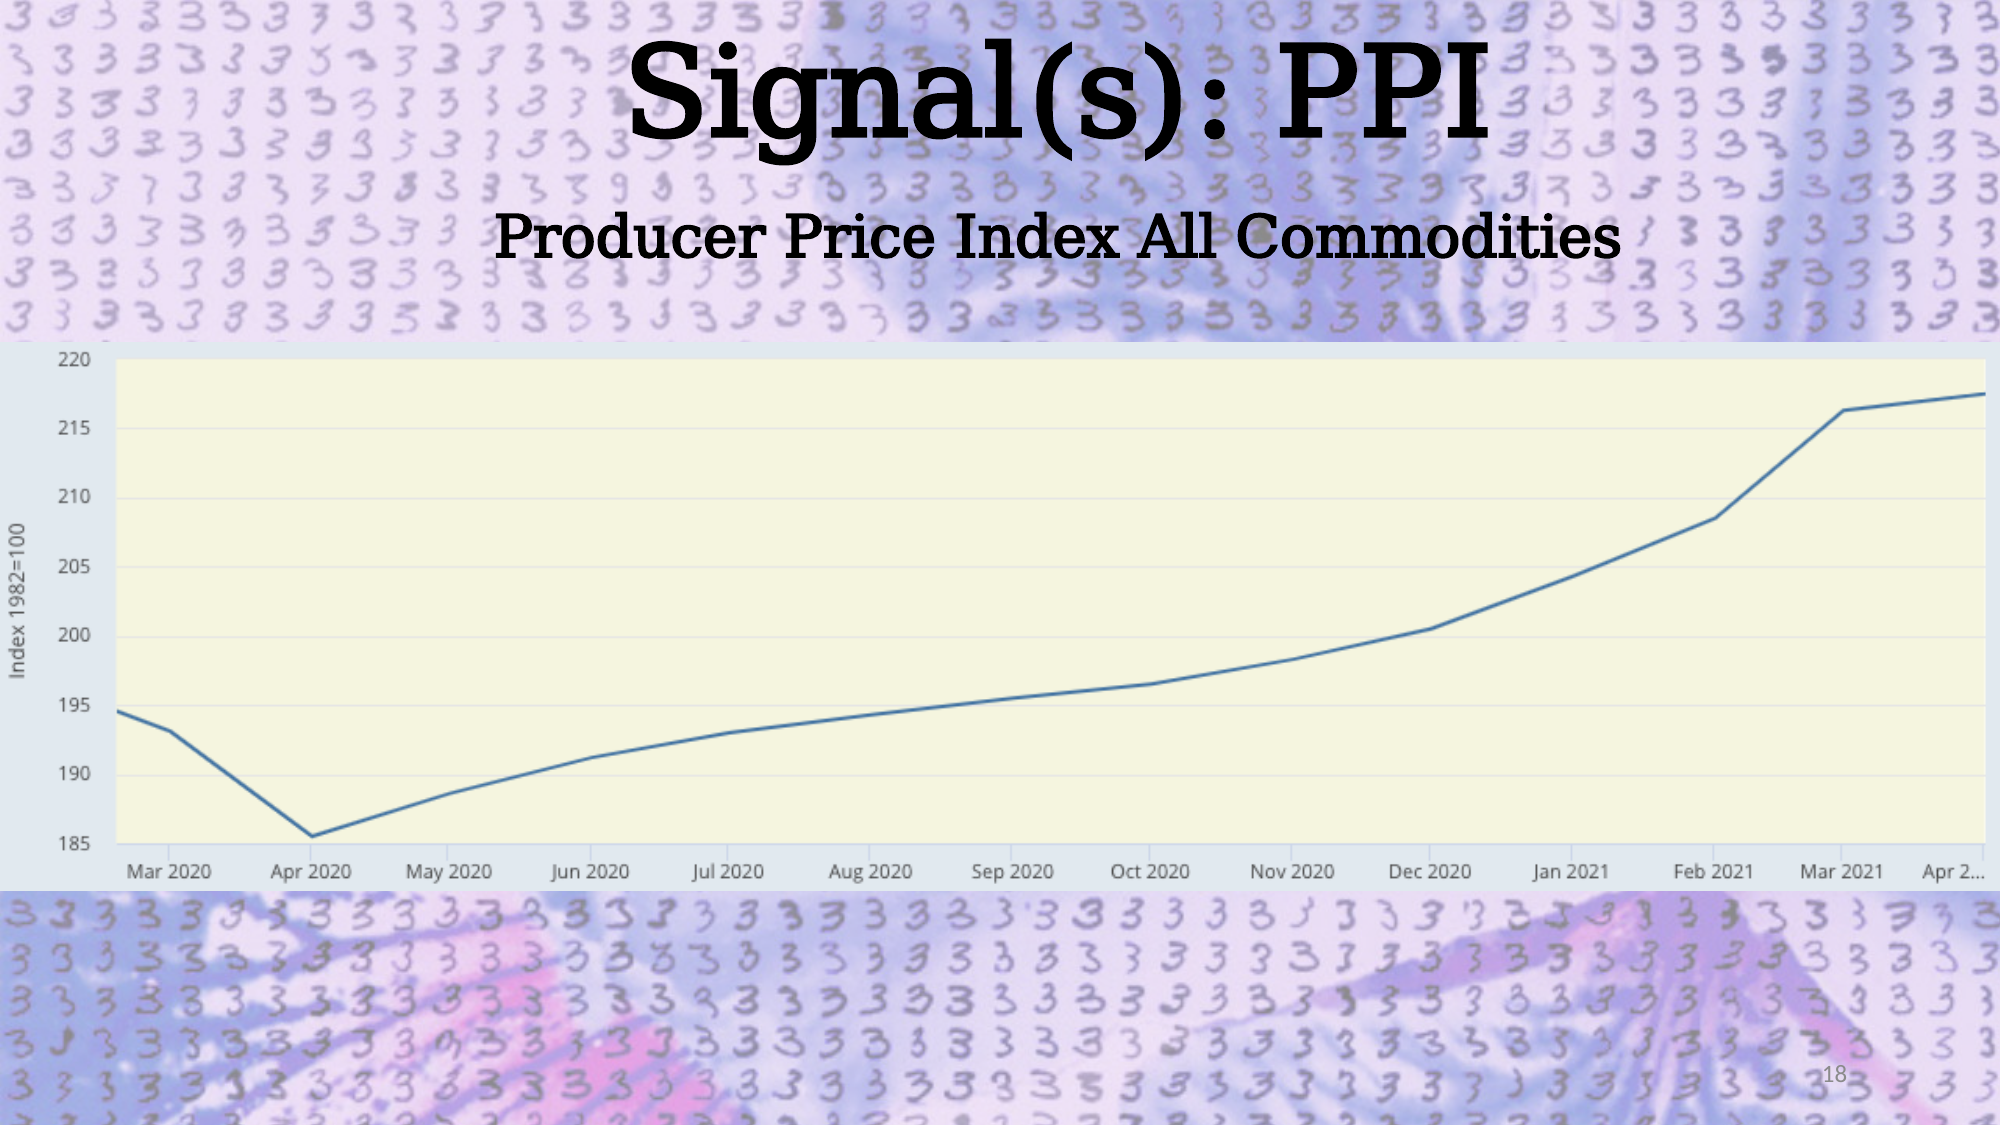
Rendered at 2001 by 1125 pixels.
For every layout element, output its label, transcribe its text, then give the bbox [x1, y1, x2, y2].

slide_number 18 [1412, 1042, 1863, 1103]
subtitle Producer Price Index All Commodities [308, 199, 1809, 342]
picture [0, 342, 2000, 891]
title Signal(s): PPI [308, 8, 1809, 171]
